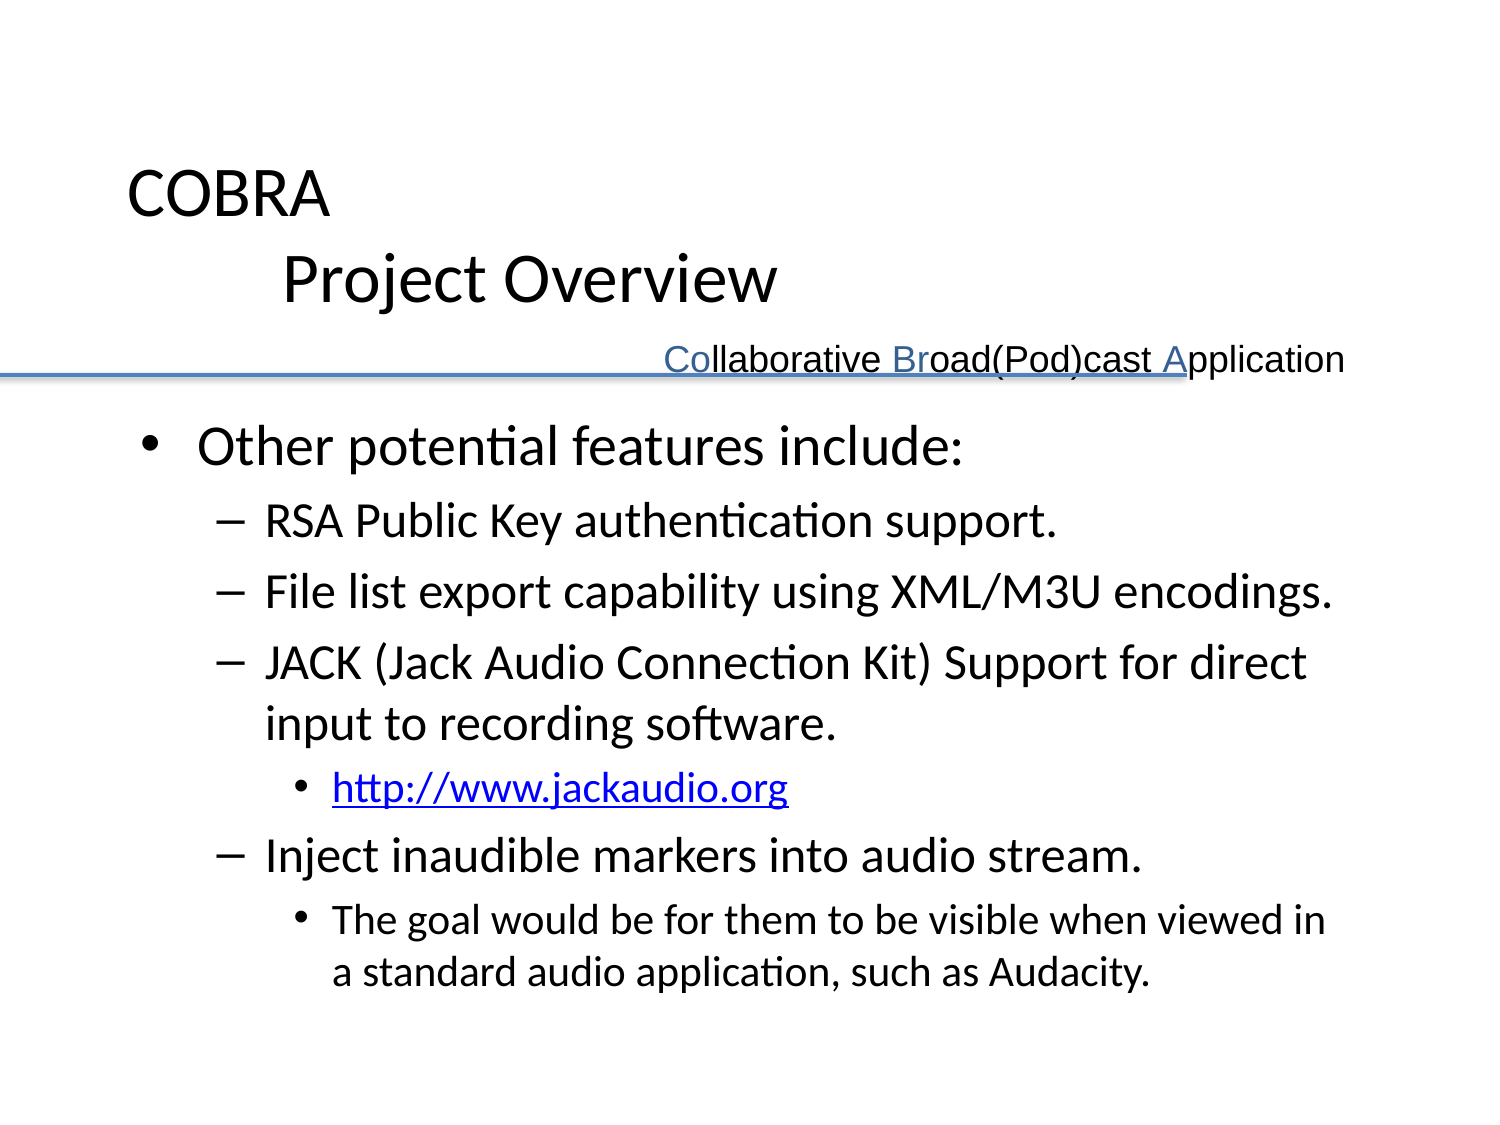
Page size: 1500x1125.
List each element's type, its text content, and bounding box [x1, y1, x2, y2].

text_box Collaborative Broad(Pod)cast Application [648, 327, 1362, 433]
list Other potential features include: RSA Public Key authentication support. File list export capability using XML/M3U encodings. JACK (Jack Audio Connection Kit) Support for direct input to recording software. http://www.jackaudio.org Inject inaudible markers into audio stream. The goal would be for them to be visible when viewed in a standard audio application, such as Audacity. [125, 399, 1363, 1038]
title COBRA Project Overview [112, 137, 1463, 325]
